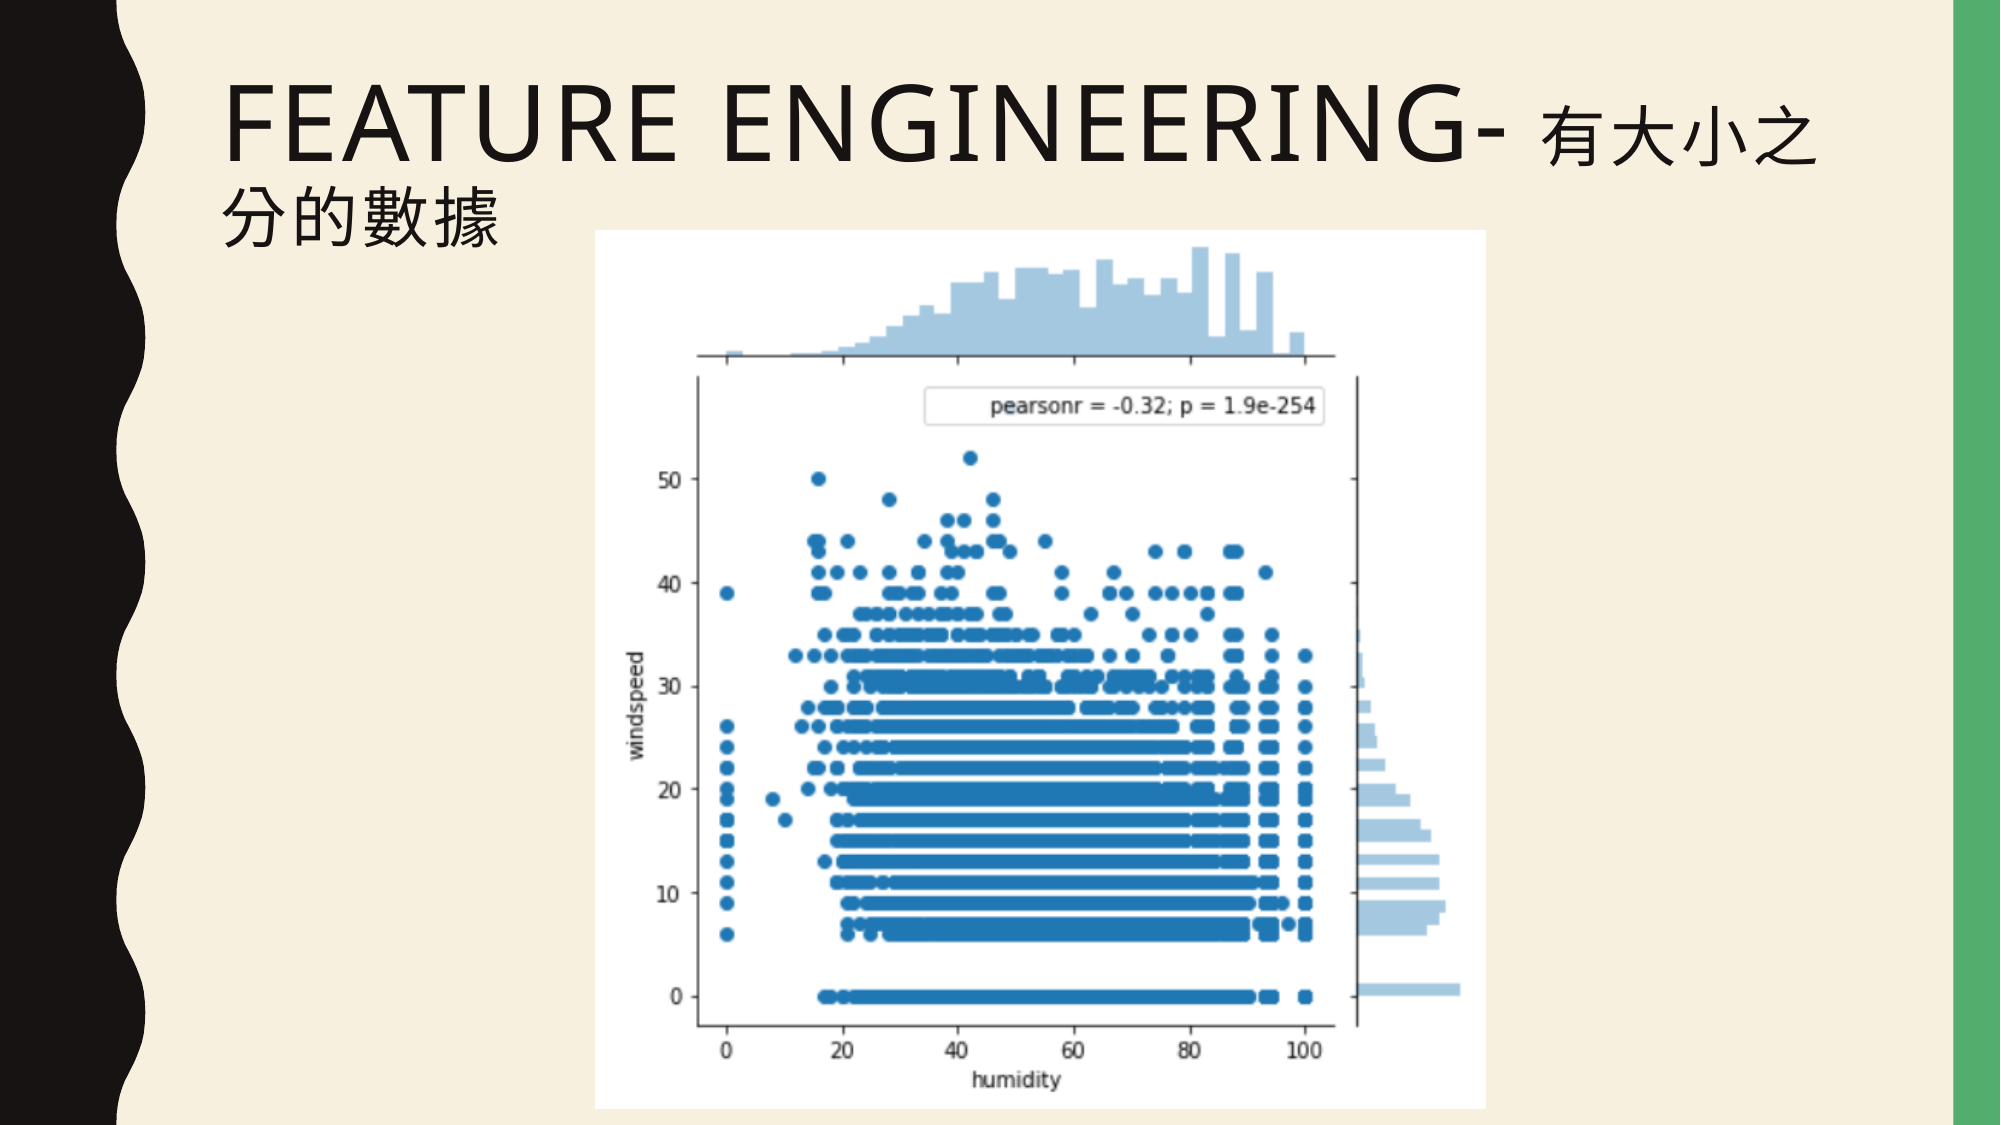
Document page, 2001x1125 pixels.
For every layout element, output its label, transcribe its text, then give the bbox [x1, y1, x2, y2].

title Feature Engineering-有大小之分的數據 [205, 62, 1875, 308]
picture [595, 230, 1486, 1109]
